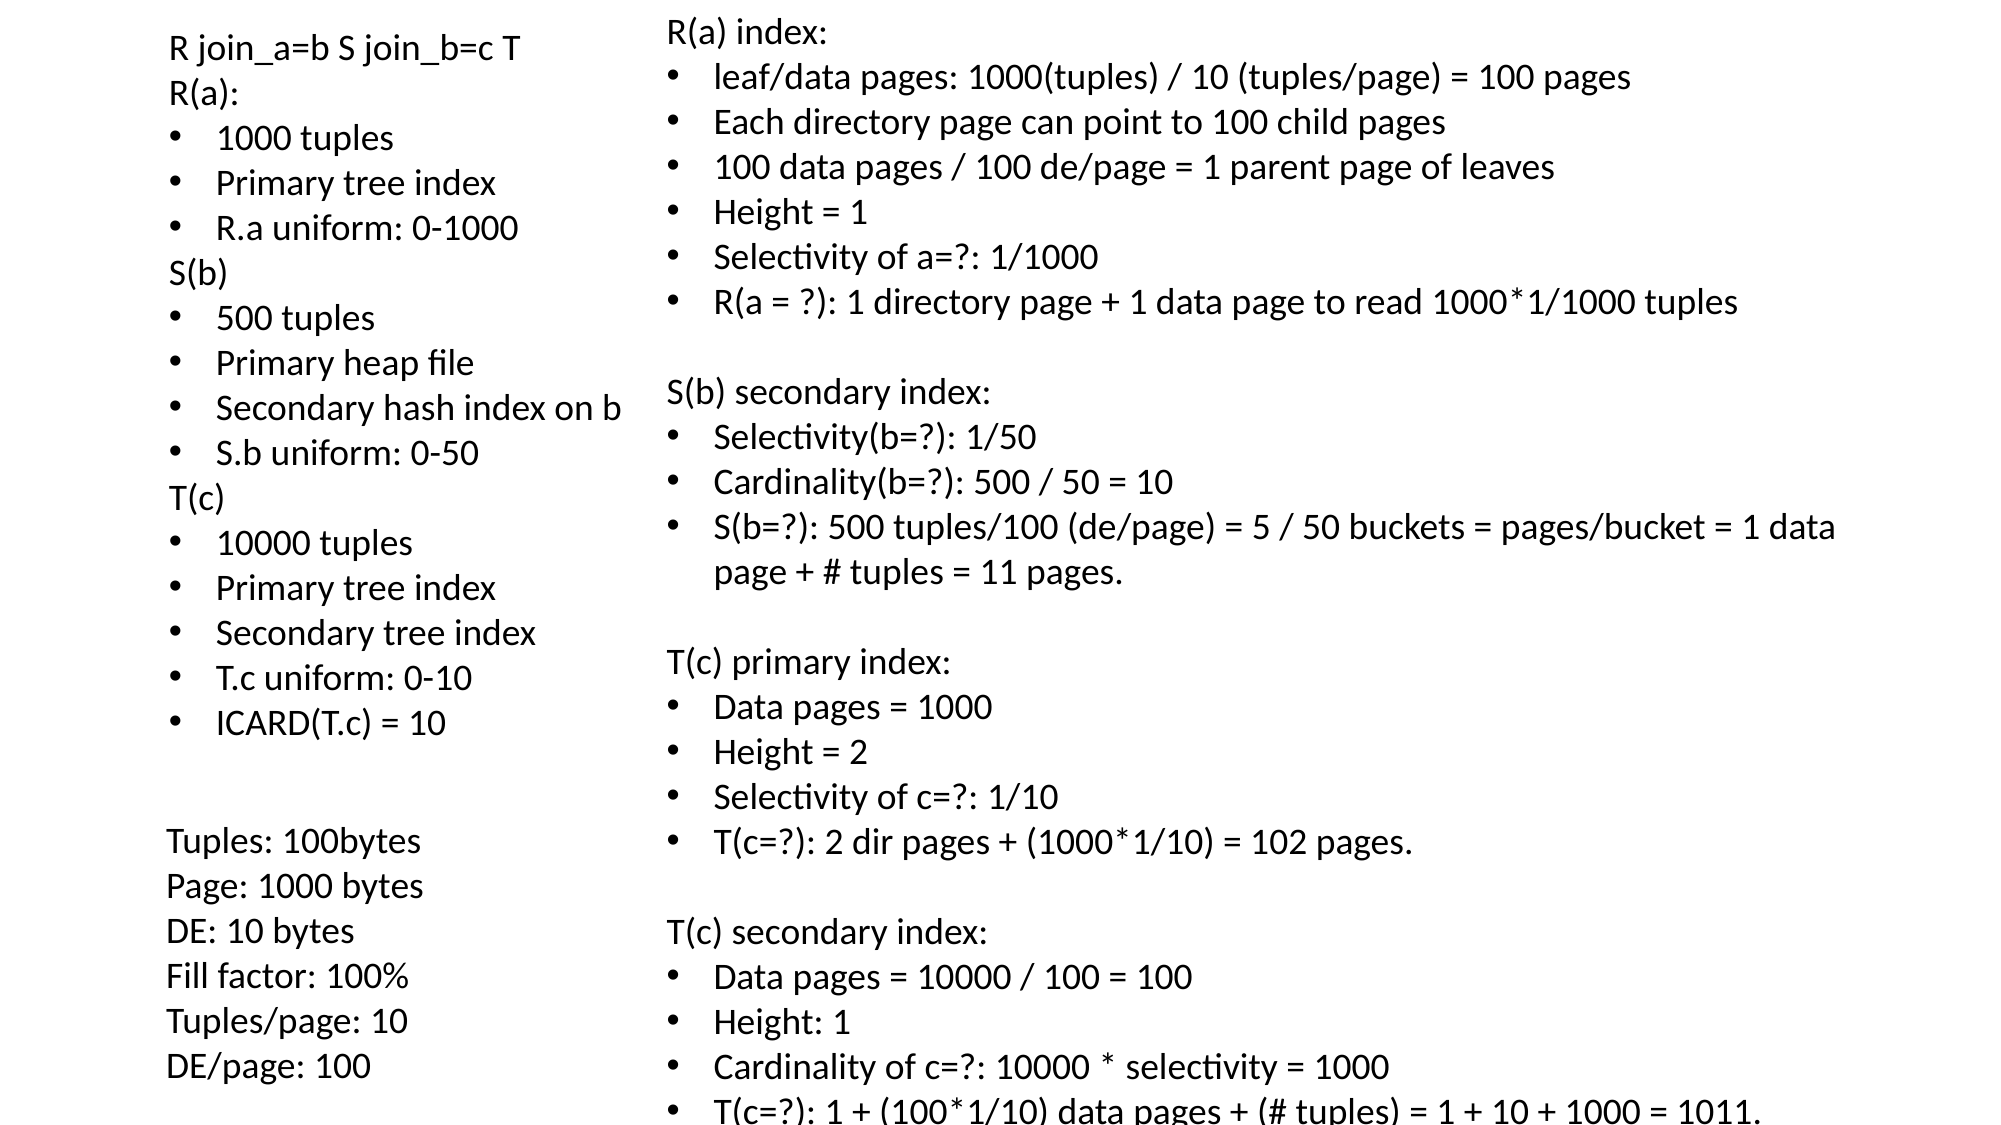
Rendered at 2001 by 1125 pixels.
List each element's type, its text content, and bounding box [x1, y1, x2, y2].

text_box Tuples: 100bytes Page: 1000 bytes DE: 10 bytes Fill factor: 100% Tuples/page: 10 DE/page: 100 [151, 808, 651, 1125]
text_box R(a) index: leaf/data pages: 1000(tuples) / 10 (tuples/page) = 100 pages Each directory page can point to 100 child pages 100 data pages / 100 de/page = 1 parent page of leaves Height = 1 Selectivity of a=?: 1/1000 R(a = ?): 1 directory page + 1 data page to read 1000*1/1000 tuples S(b) secondary index: Selectivity(b=?): 1/50 Cardinality(b=?): 500 / 50 = 10 S(b=?): 500 tuples/100 (de/page) = 5 / 50 buckets = pages/bucket = 1 data page + # tuples = 11 pages. T(c) primary index: Data pages = 1000 Height = 2 Selectivity of c=?: 1/10 T(c=?): 2 dir pages + (1000*1/10) = 102 pages. T(c) secondary index: Data pages = 10000 / 100 = 100 Height: 1 Cardinality of c=?: 10000 * selectivity = 1000 T(c=?): 1 + (100*1/10) data pages + (# tuples) = 1 + 10 + 1000 = 1011. [651, 0, 1913, 1125]
text_box R join_a=b S join_b=c T R(a): 1000 tuples Primary tree index R.a uniform: 0-1000 S(b) 500 tuples Primary heap file Secondary hash index on b S.b uniform: 0-50 T(c) 10000 tuples Primary tree index Secondary tree index T.c uniform: 0-10 ICARD(T.c) = 10 [154, 15, 638, 751]
